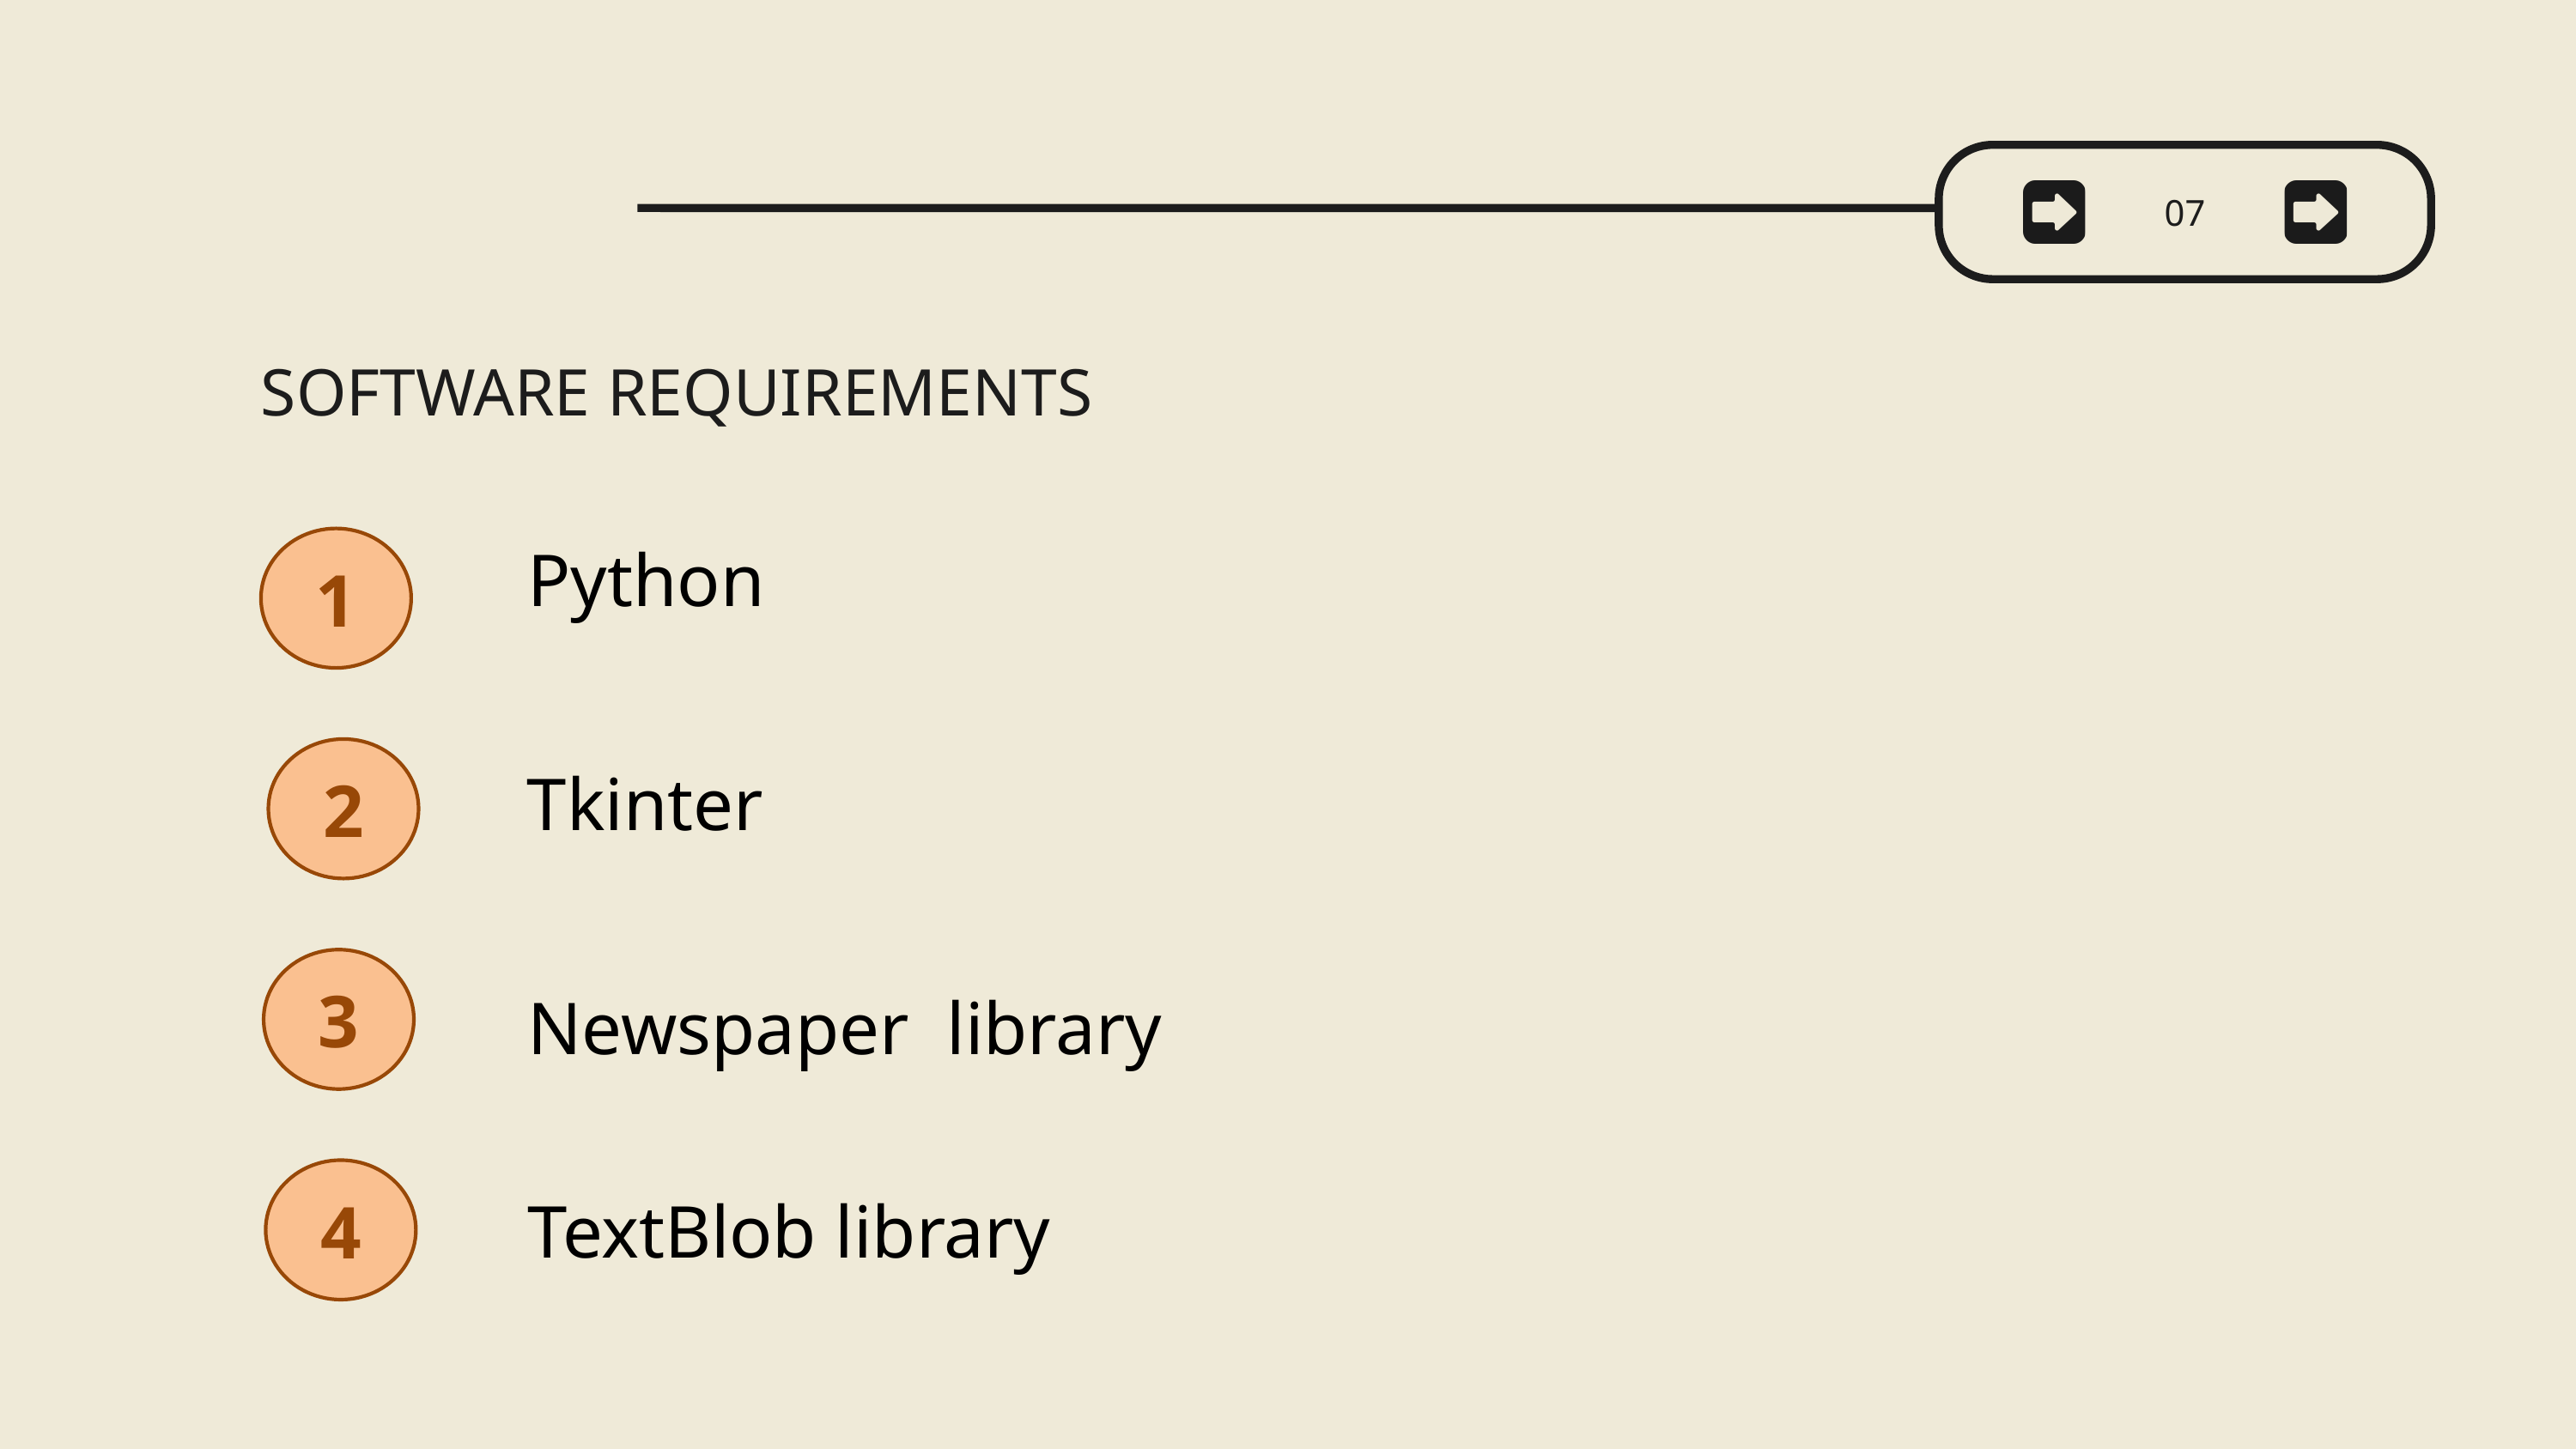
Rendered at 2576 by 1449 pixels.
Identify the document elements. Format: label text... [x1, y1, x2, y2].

text_box SOFTWARE REQUIREMENTS [260, 285, 2009, 429]
text_box 3 [261, 948, 416, 1091]
text_box 1 [258, 526, 413, 670]
text_box TextBlob library [514, 1179, 1342, 1279]
text_box Python [514, 528, 1342, 627]
text_box Tkinter [514, 752, 1341, 852]
text_box Newspaper library [514, 976, 1342, 1076]
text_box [1938, 144, 2432, 280]
text_box 4 [264, 1158, 418, 1302]
text_box 2 [266, 737, 421, 881]
